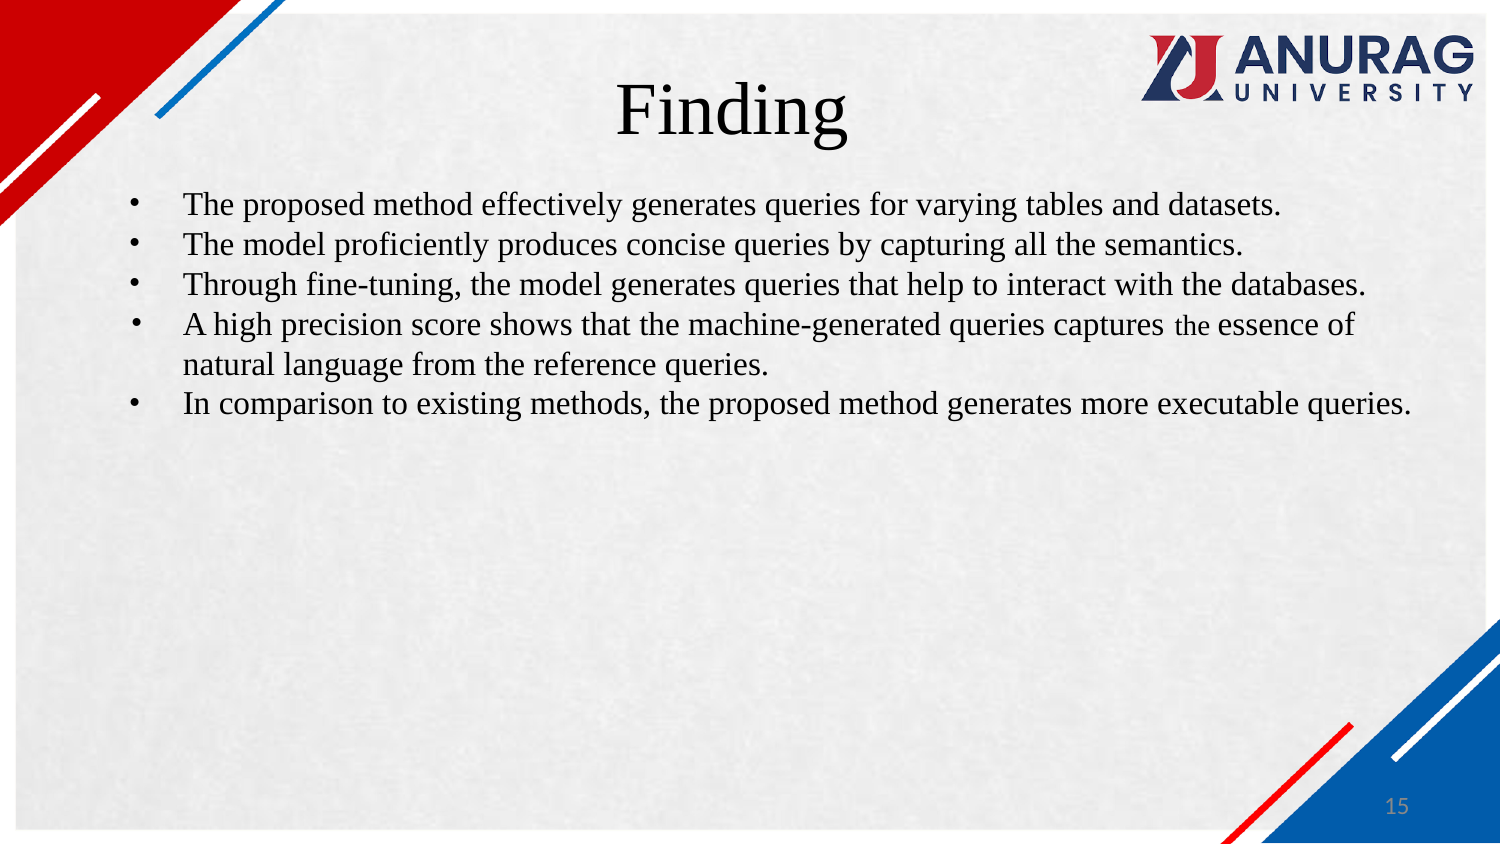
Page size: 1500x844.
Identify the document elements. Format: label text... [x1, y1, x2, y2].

slide_number ‹#› [1074, 782, 1425, 827]
title Finding [75, 33, 1425, 175]
picture [0, 0, 1500, 844]
list The proposed method effectively generates queries for varying tables and datasets. The model proficiently produces concise queries by capturing all the semantics. Through fine-tuning, the model generates queries that help to interact with the databases. A high precision score shows that the machine-generated queries captures the essence of natural language from the reference queries. In comparison to existing methods, the proposed method generates more executable queries. [92, 174, 1443, 732]
